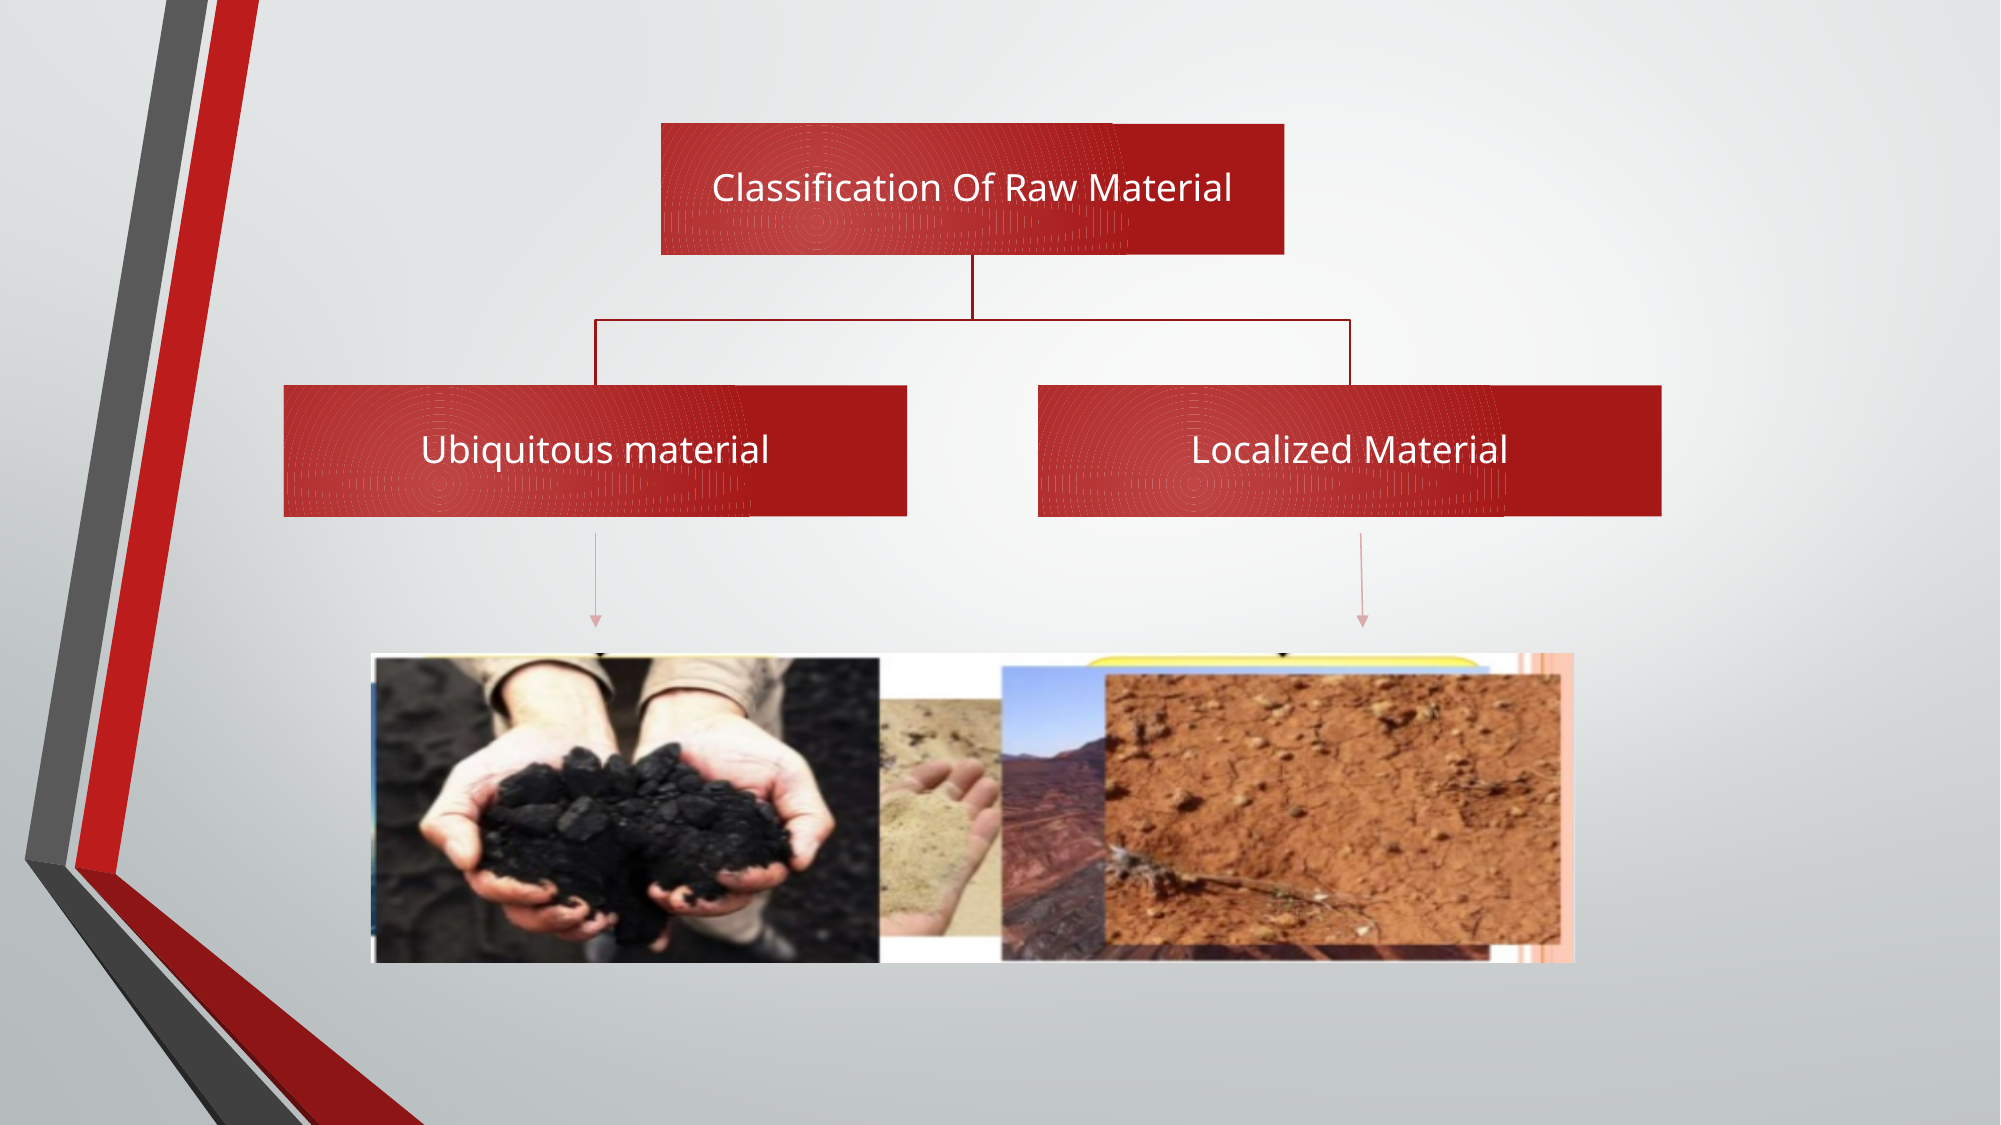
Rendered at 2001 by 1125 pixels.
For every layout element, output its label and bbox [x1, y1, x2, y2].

text_box [283, 0, 1663, 669]
picture [370, 669, 1576, 963]
